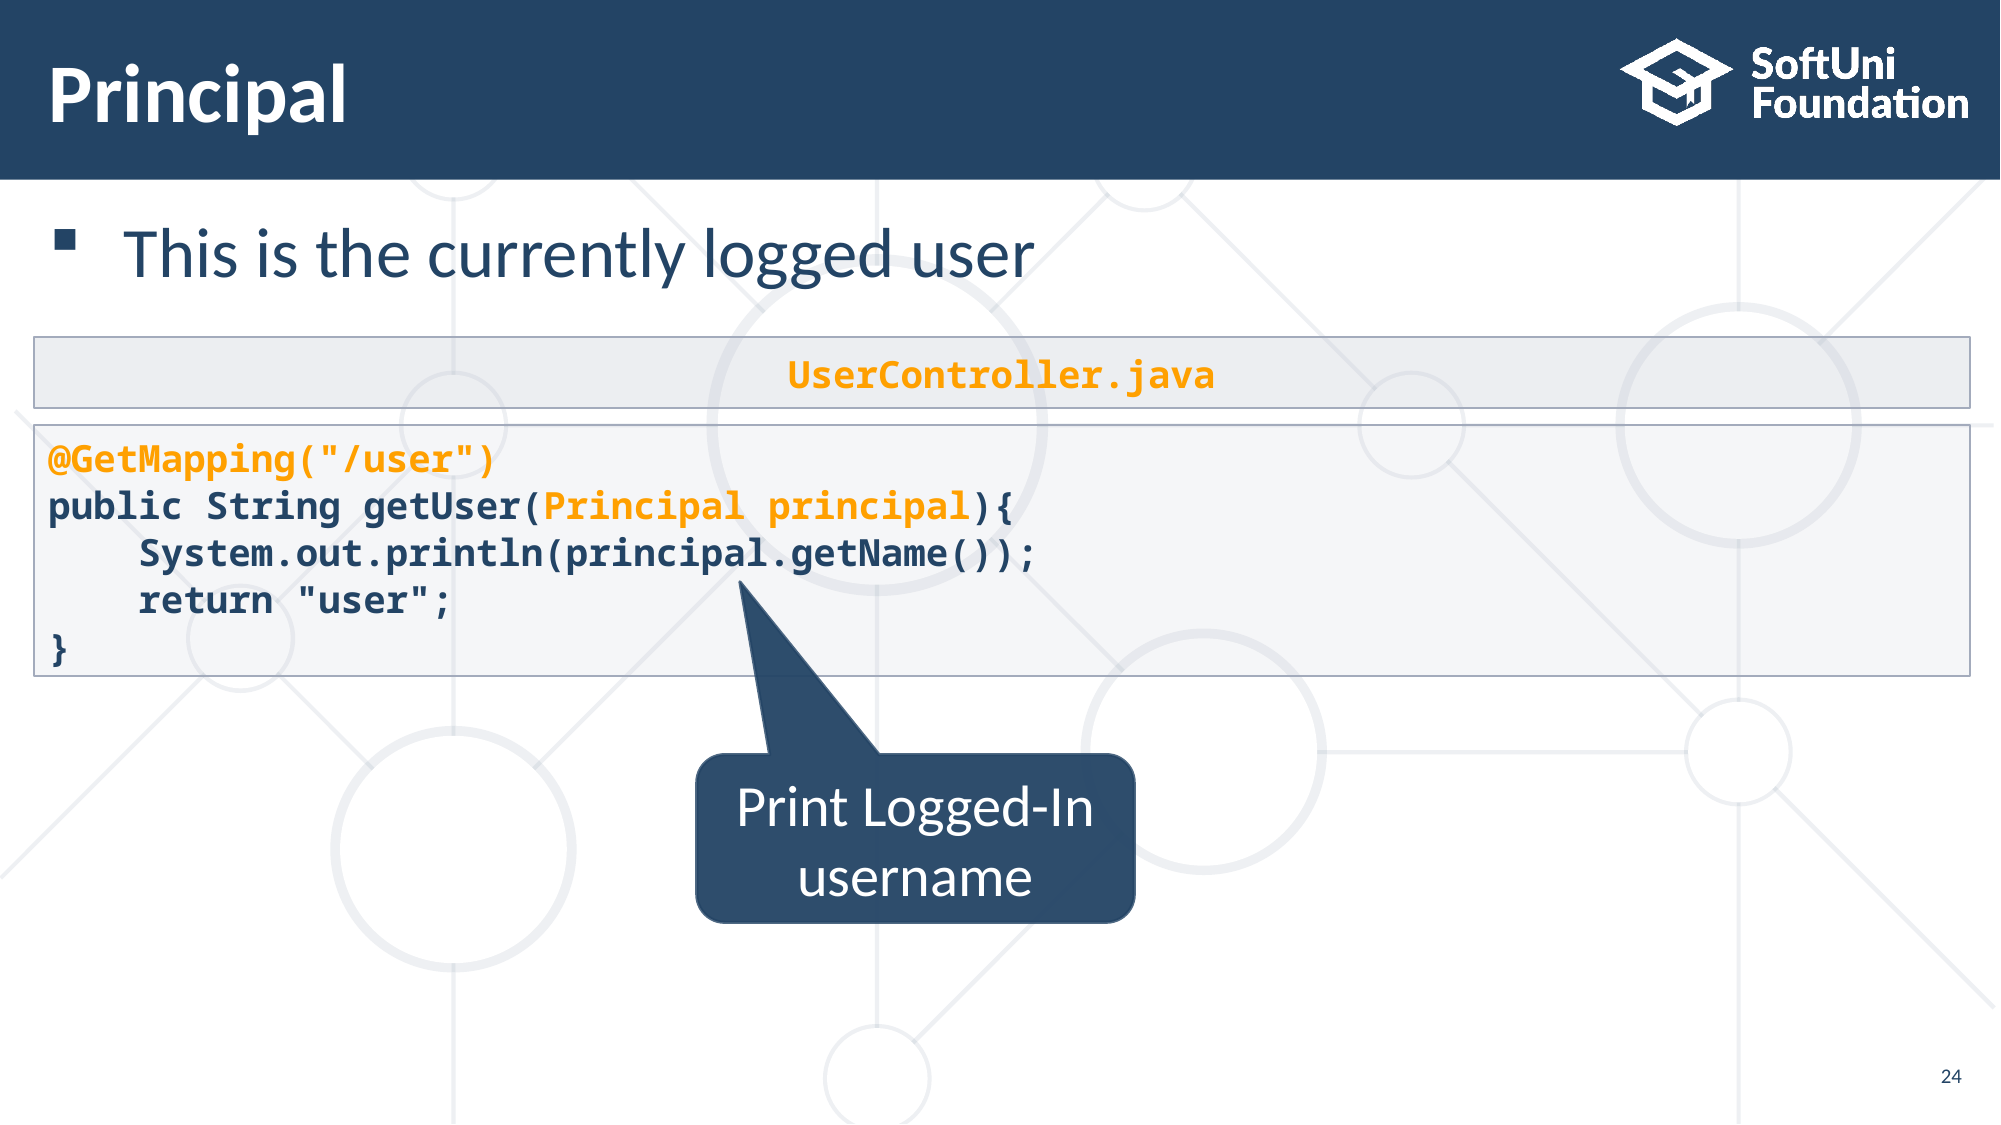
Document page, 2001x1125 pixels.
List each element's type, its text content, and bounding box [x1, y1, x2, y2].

picture [1619, 38, 1968, 126]
slide_number 24 [1897, 1049, 1968, 1100]
title Principal [31, 16, 1591, 162]
text_box UserController.java [33, 337, 1971, 409]
text_box @GetMapping("/user") public String getUser(Principal principal){ System.out.println(principal.getName()); return "user"; } [33, 424, 1971, 676]
text_box Print Logged-In username [694, 579, 1137, 925]
list This is the currently logged user [31, 196, 1970, 1050]
